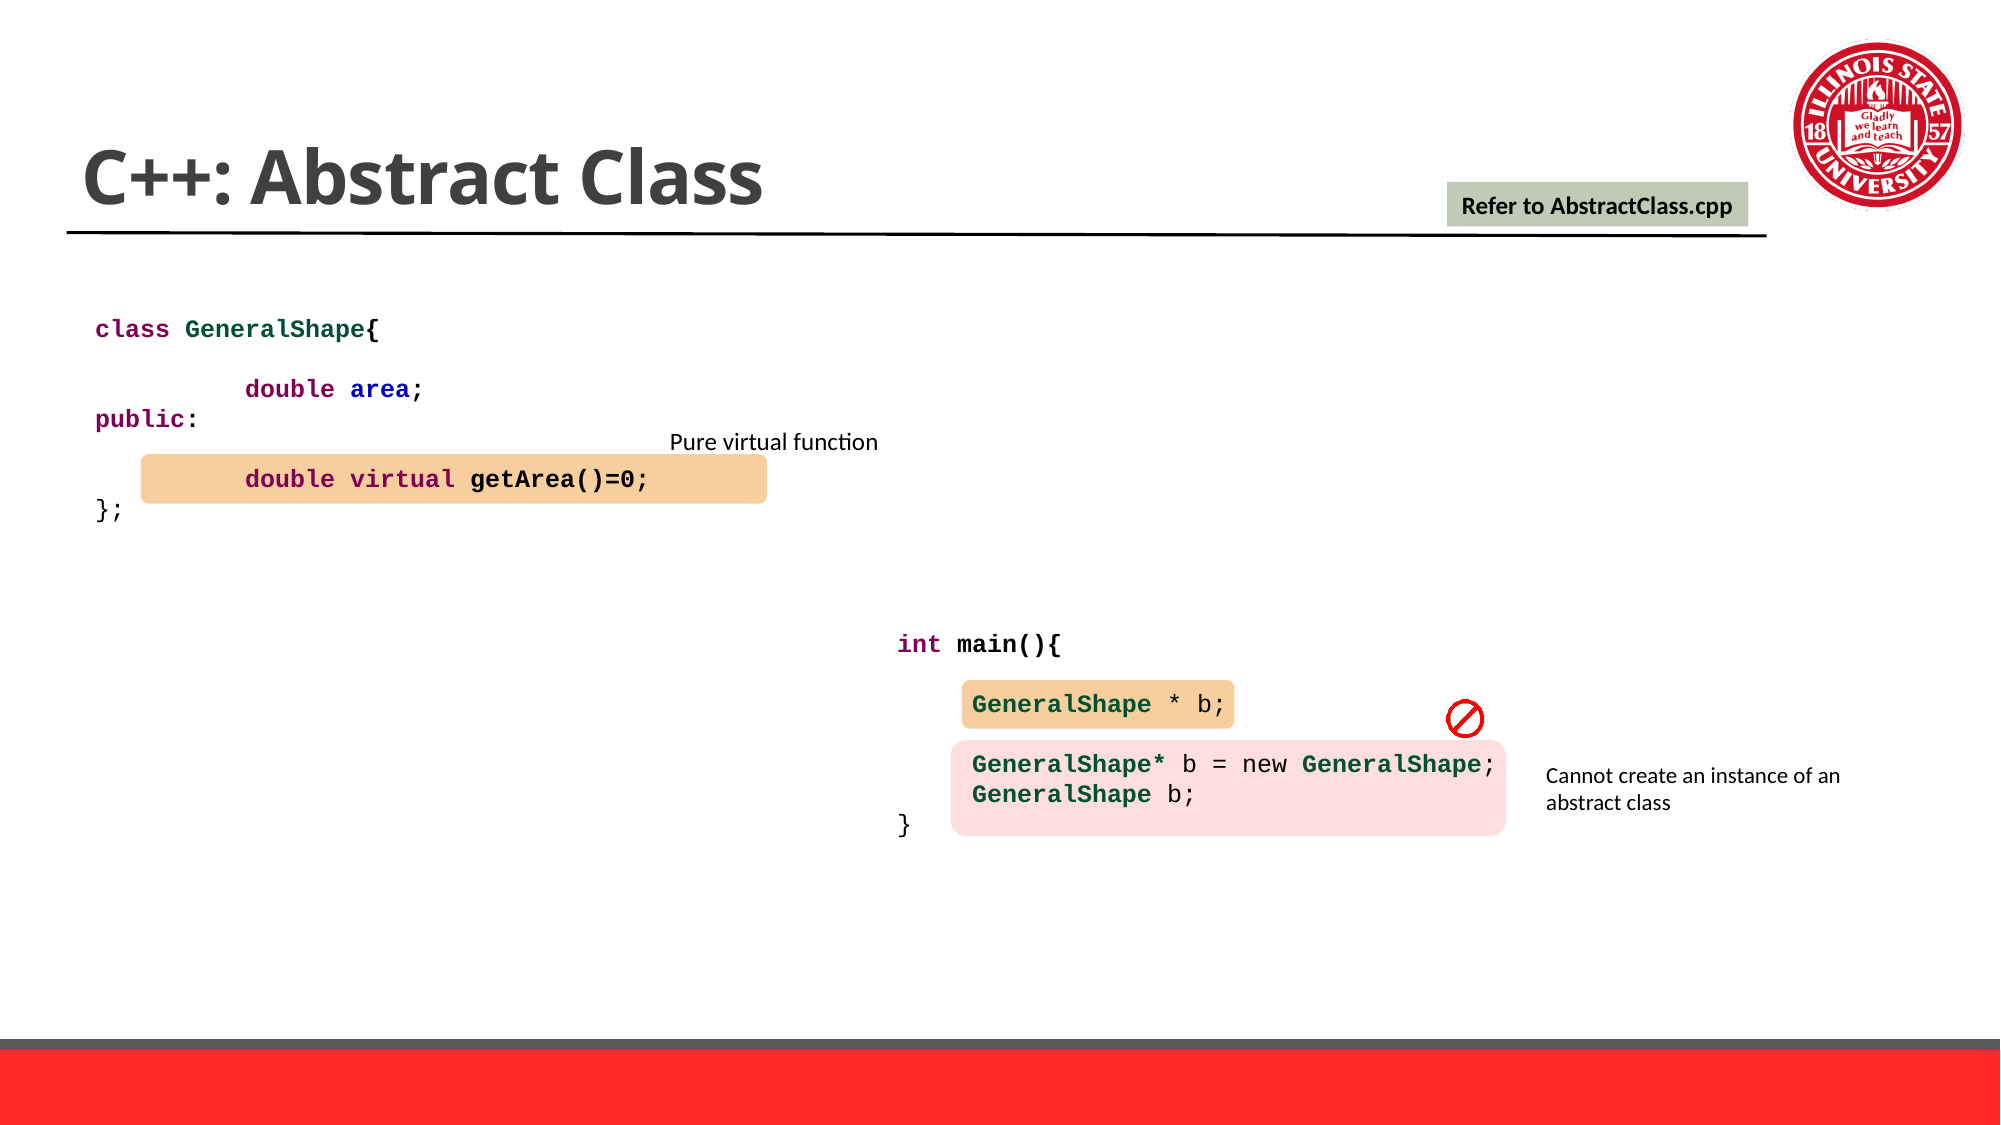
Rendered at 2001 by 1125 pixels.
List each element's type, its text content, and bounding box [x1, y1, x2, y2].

text_box Cannot create an instance of an abstract class [1531, 752, 1857, 823]
picture [1789, 39, 1965, 211]
text_box Refer to AbstractClass.cpp [1447, 181, 1749, 227]
picture [1445, 699, 1485, 738]
text_box int main(){ GeneralShape * b; GeneralShape* b = new GeneralShape; GeneralShape b; } [882, 620, 1883, 845]
text_box class GeneralShape{ double area; public: double virtual getArea()=0; }; [80, 305, 1081, 530]
title C++: Abstract Class [66, 0, 1767, 228]
